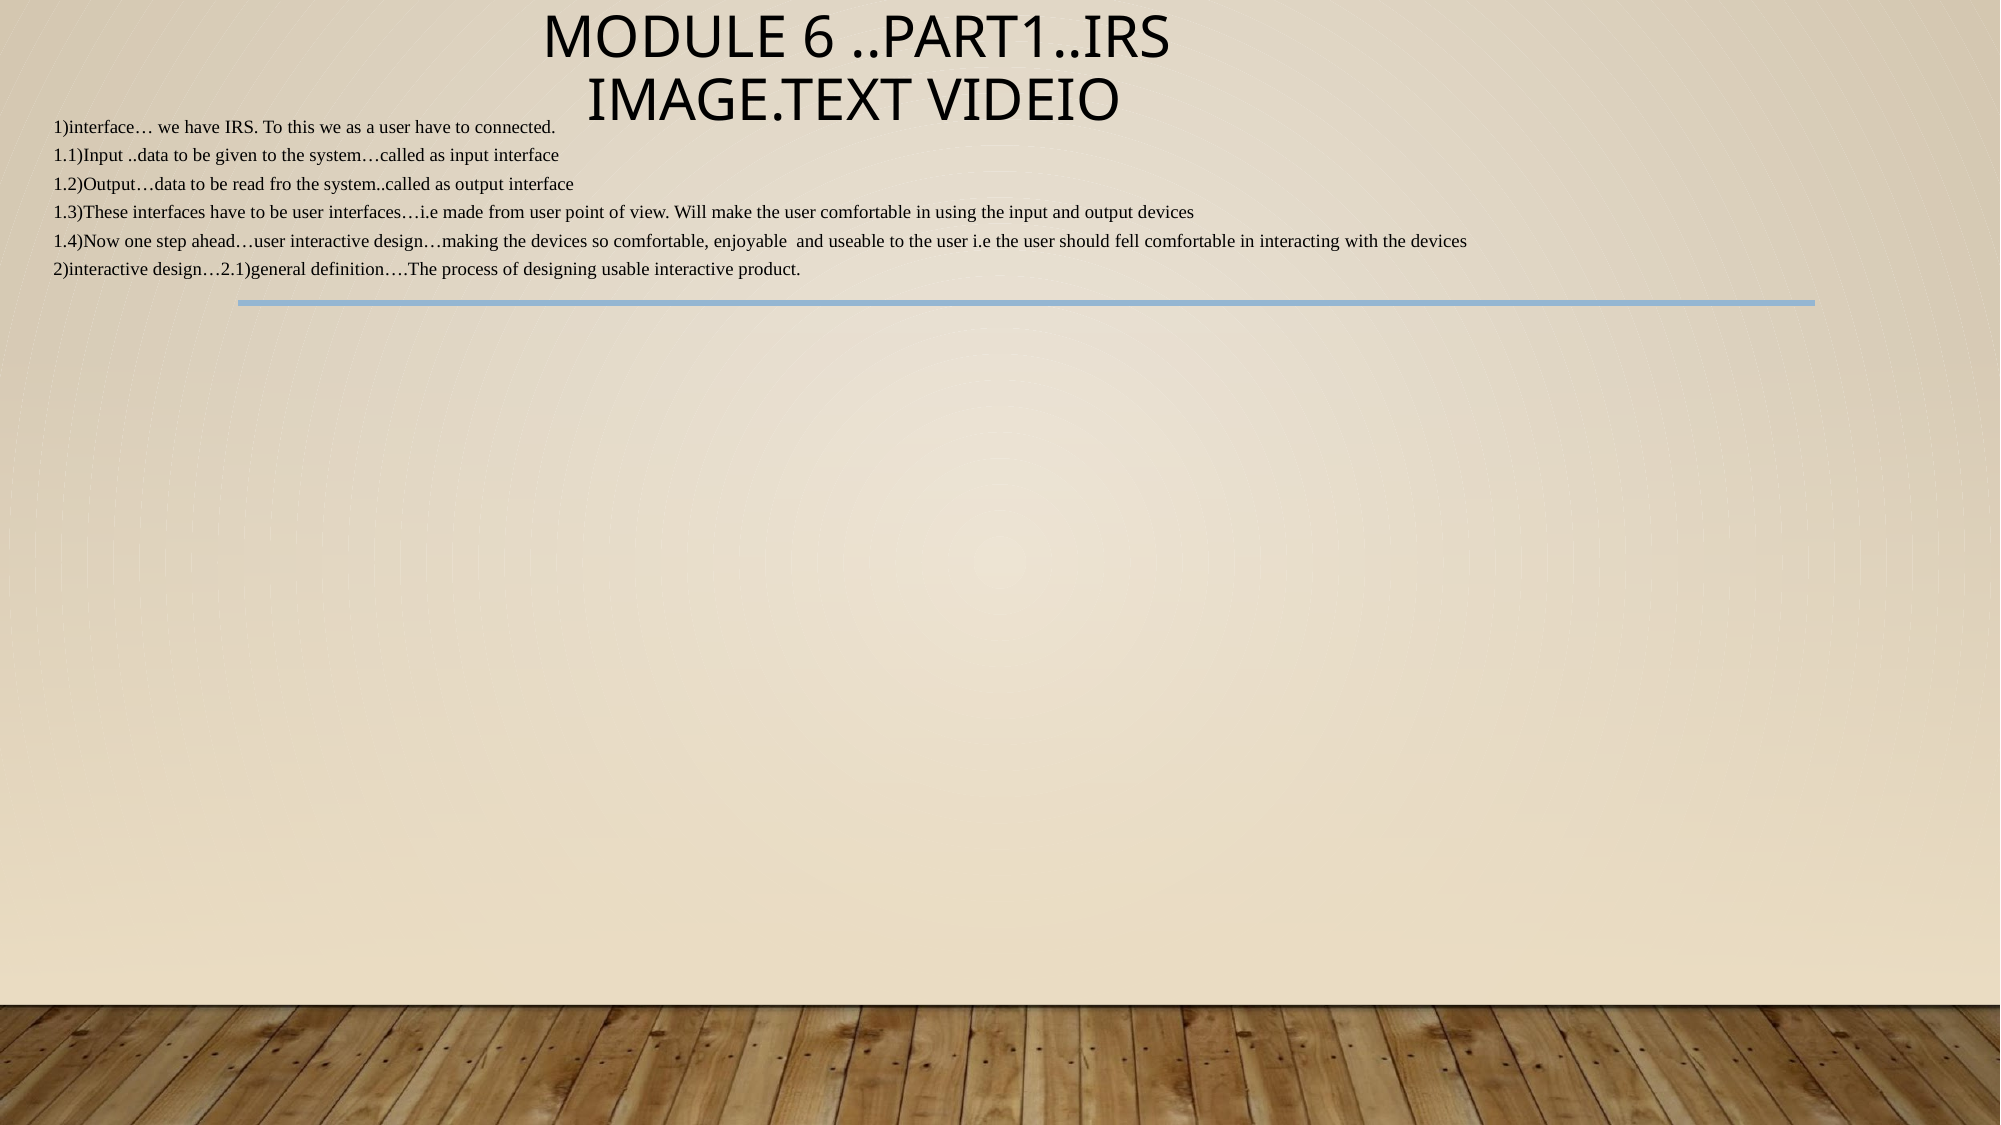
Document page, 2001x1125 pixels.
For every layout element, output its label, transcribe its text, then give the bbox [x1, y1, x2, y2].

title MODULE 6 ..PART1..IRS IMAGE.TEXT VIDEIO [212, 0, 1788, 96]
picture [0, 1005, 2000, 1125]
list 1)interface… we have IRS. To this we as a user have to connected. 1.1)Input ..data to be given to the system…called as input interface 1.2)Output…data to be read fro the system..called as output interface 1.3)These interfaces have to be user interfaces…i.e made from user point of view. Will make the user comfortable in using the input and output devices 1.4)Now one step ahead…user interactive design…making the devices so comfortable, enjoyable and useable to the user i.e the user should fell comfortable in interacting with the devices 2)interactive design…2.1)general definition….The process of designing usable interactive product. [38, 96, 1976, 1030]
